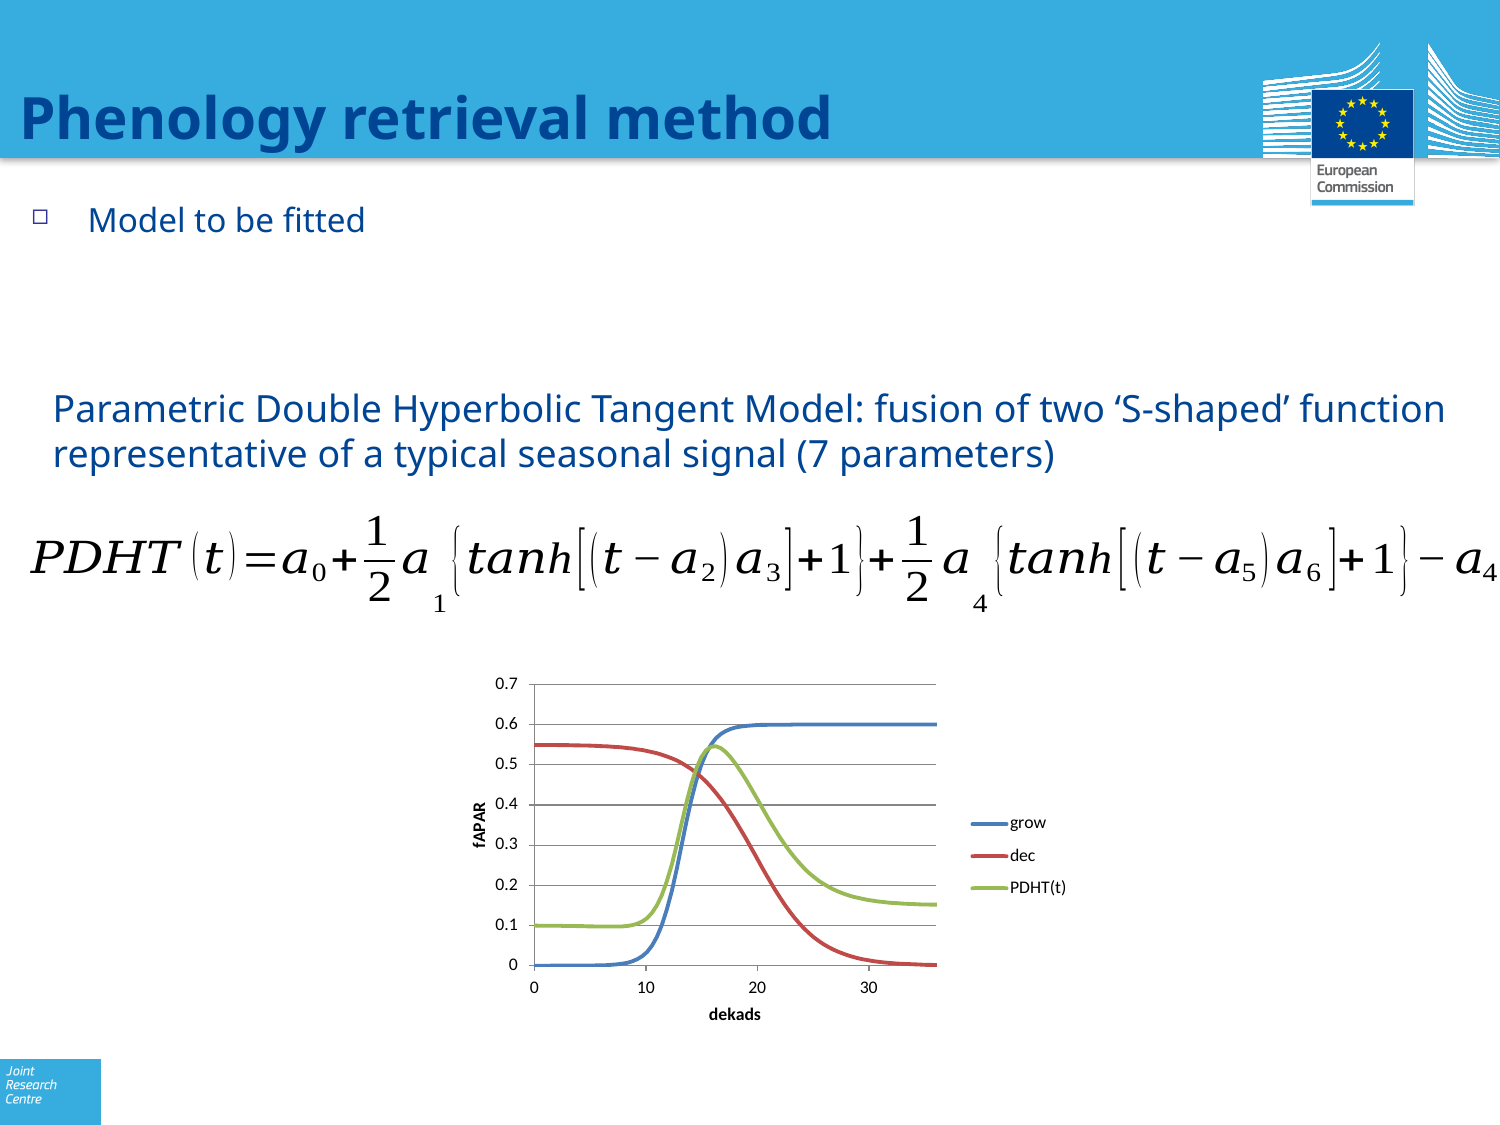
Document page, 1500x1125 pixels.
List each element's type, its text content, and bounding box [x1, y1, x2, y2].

list Model to be fitted [31, 189, 1272, 235]
picture [0, 1059, 101, 1125]
text_box Parametric Double Hyperbolic Tangent Model: fusion of two ‘S-shaped’ function representative of a typical seasonal signal (7 parameters) [38, 378, 1472, 528]
picture [446, 664, 1085, 1048]
title Phenology retrieval method [19, 81, 1165, 153]
picture [1263, 42, 1499, 207]
